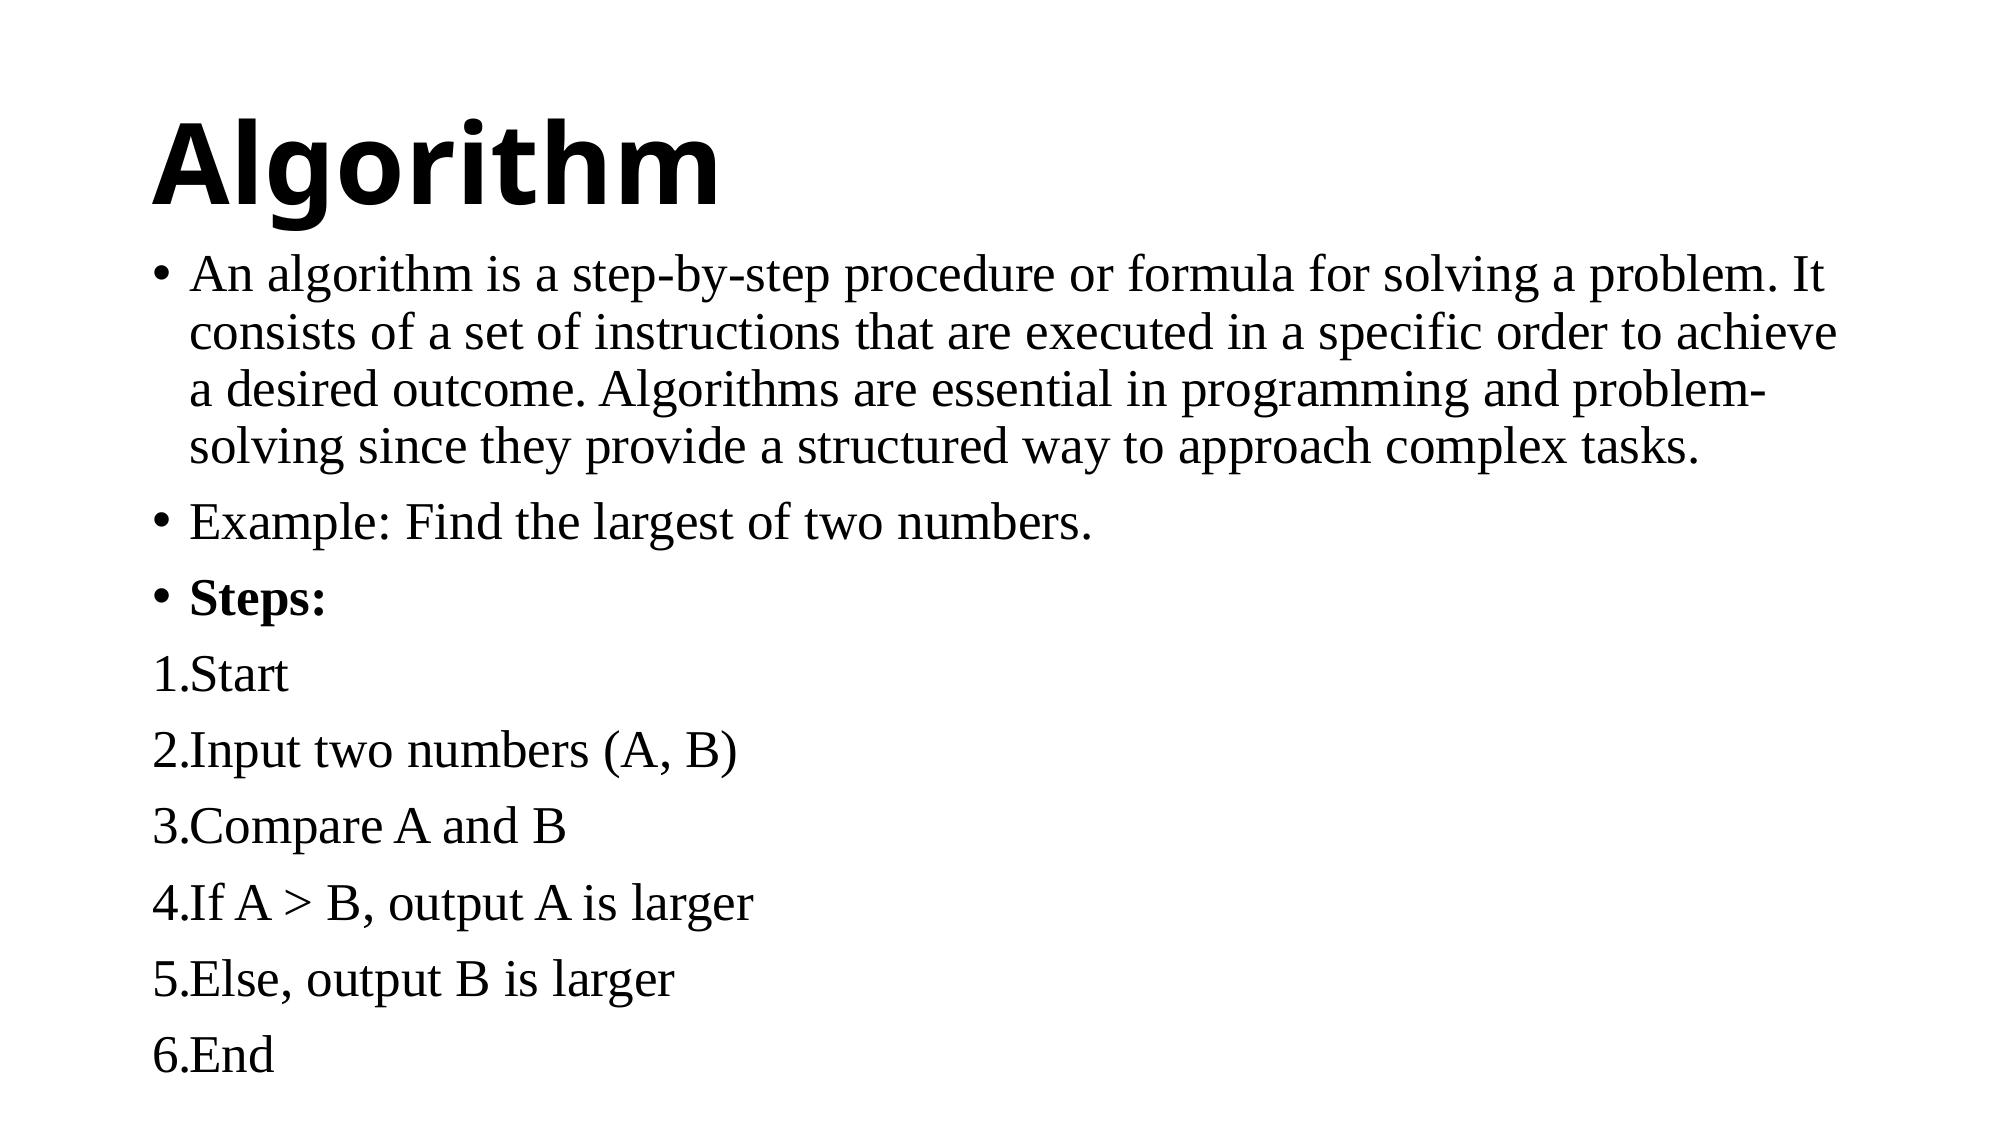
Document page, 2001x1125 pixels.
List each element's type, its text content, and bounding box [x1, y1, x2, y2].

title Algorithm [137, 59, 1863, 238]
list An algorithm is a step-by-step procedure or formula for solving a problem. It consists of a set of instructions that are executed in a specific order to achieve a desired outcome. Algorithms are essential in programming and problem-solving since they provide a structured way to approach complex tasks. Example: Find the largest of two numbers. Steps: Start Input two numbers (A, B) Compare A and B If A > B, output A is larger Else, output B is larger End [137, 238, 1863, 1125]
